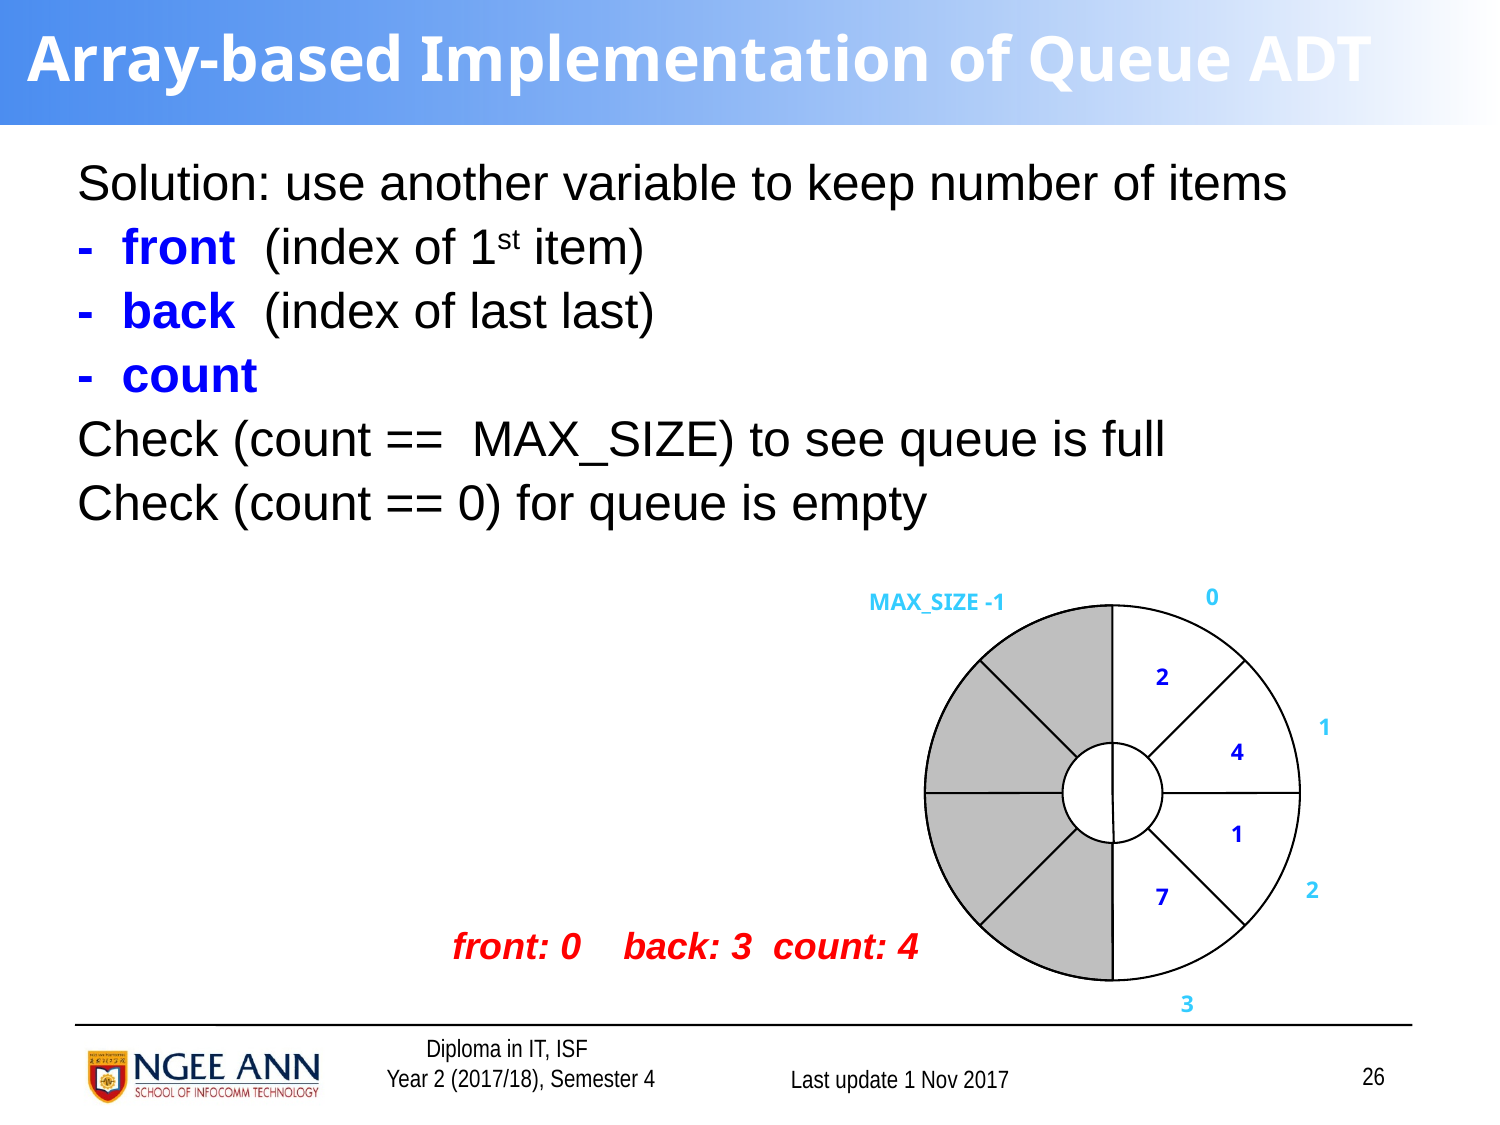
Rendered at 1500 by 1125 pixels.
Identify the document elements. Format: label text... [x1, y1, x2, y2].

picture [62, 1028, 344, 1125]
text_box Solution: use another variable to keep number of items - front (index of 1st item) - back (index of last last) - count Check (count == MAX_SIZE) to see queue is full Check (count == 0) for queue is empty [62, 149, 1425, 438]
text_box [437, 574, 1401, 1026]
title Array-based Implementation of Queue ADT [10, 0, 1500, 115]
